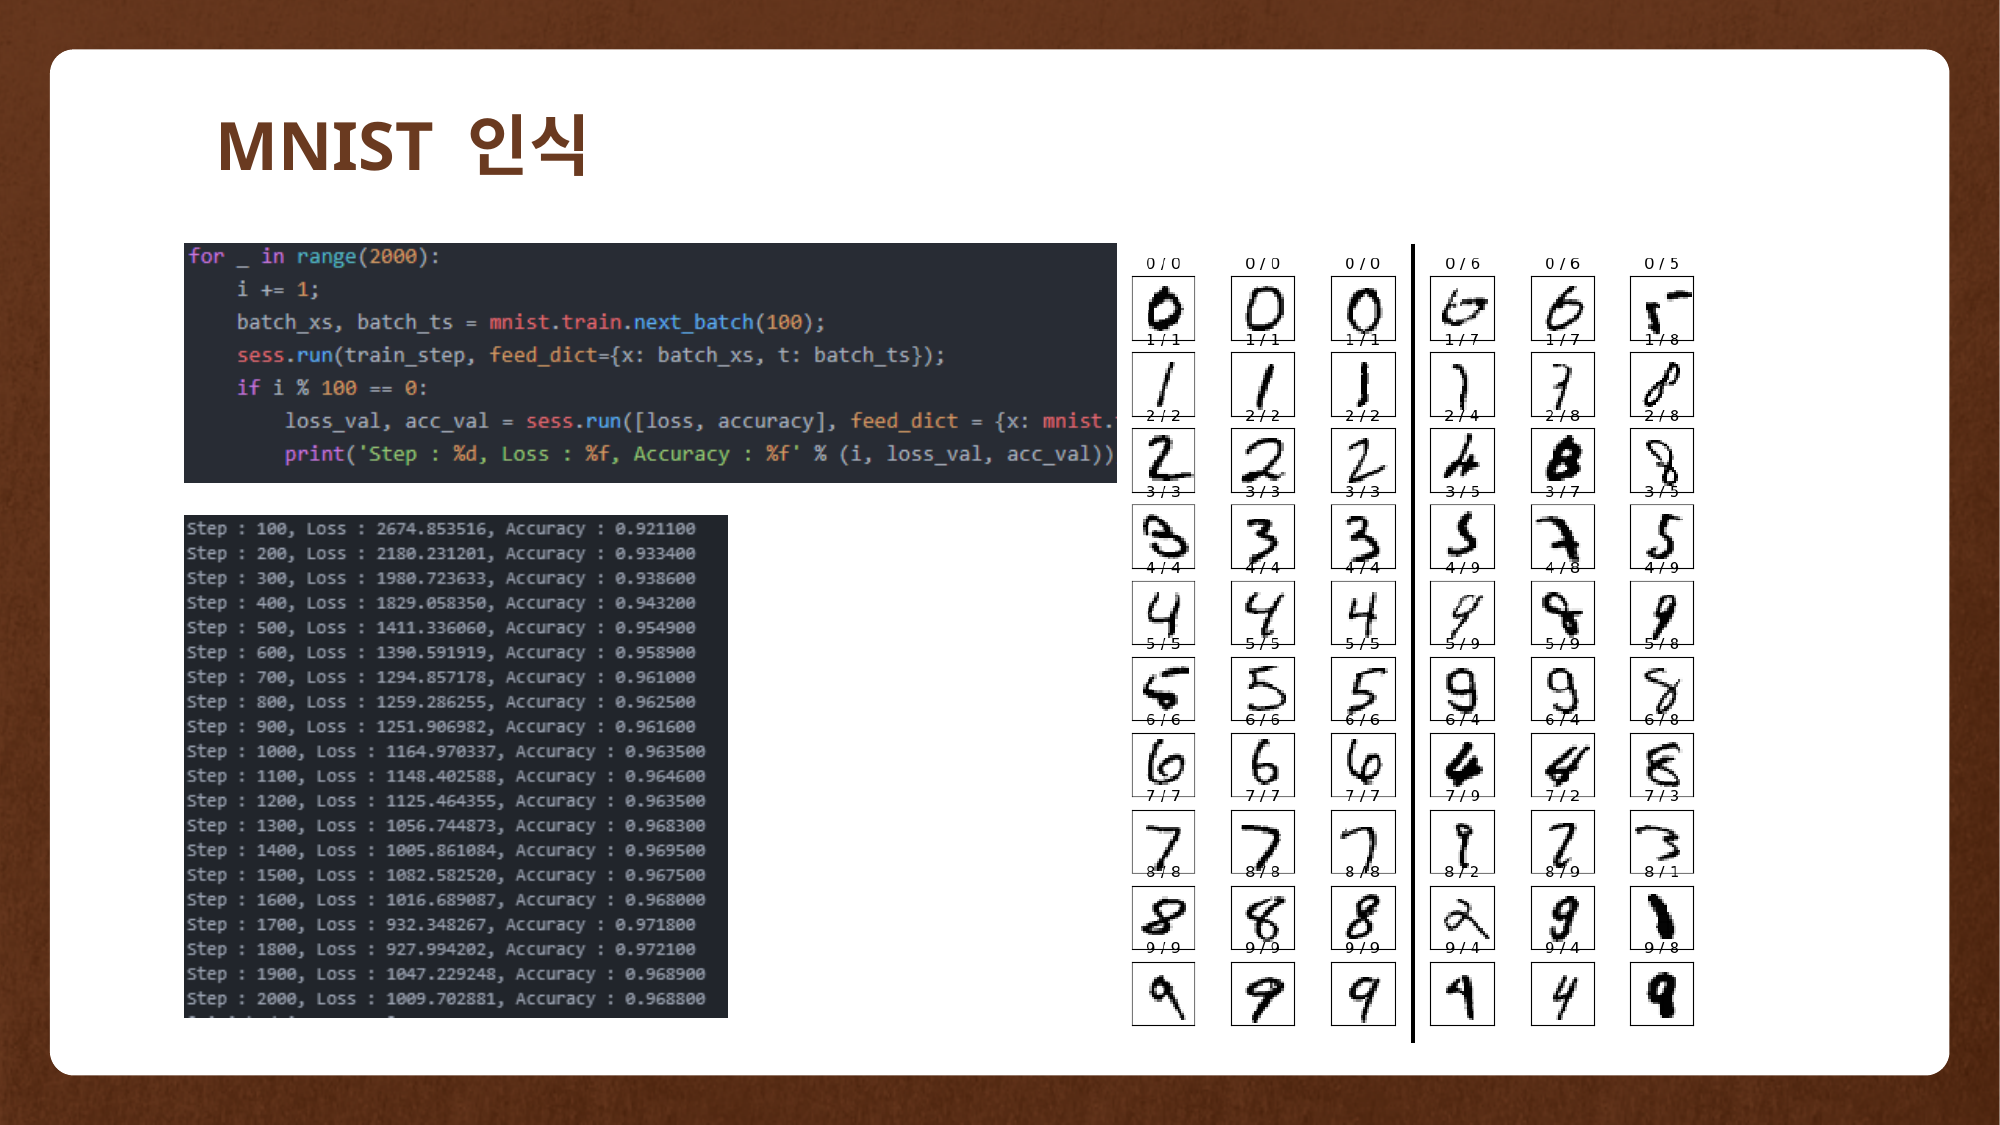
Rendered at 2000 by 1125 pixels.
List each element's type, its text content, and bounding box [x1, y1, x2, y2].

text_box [1117, 243, 1722, 1043]
title MNIST 인식 [200, 0, 1801, 192]
picture [184, 243, 1117, 483]
picture [184, 515, 729, 1018]
